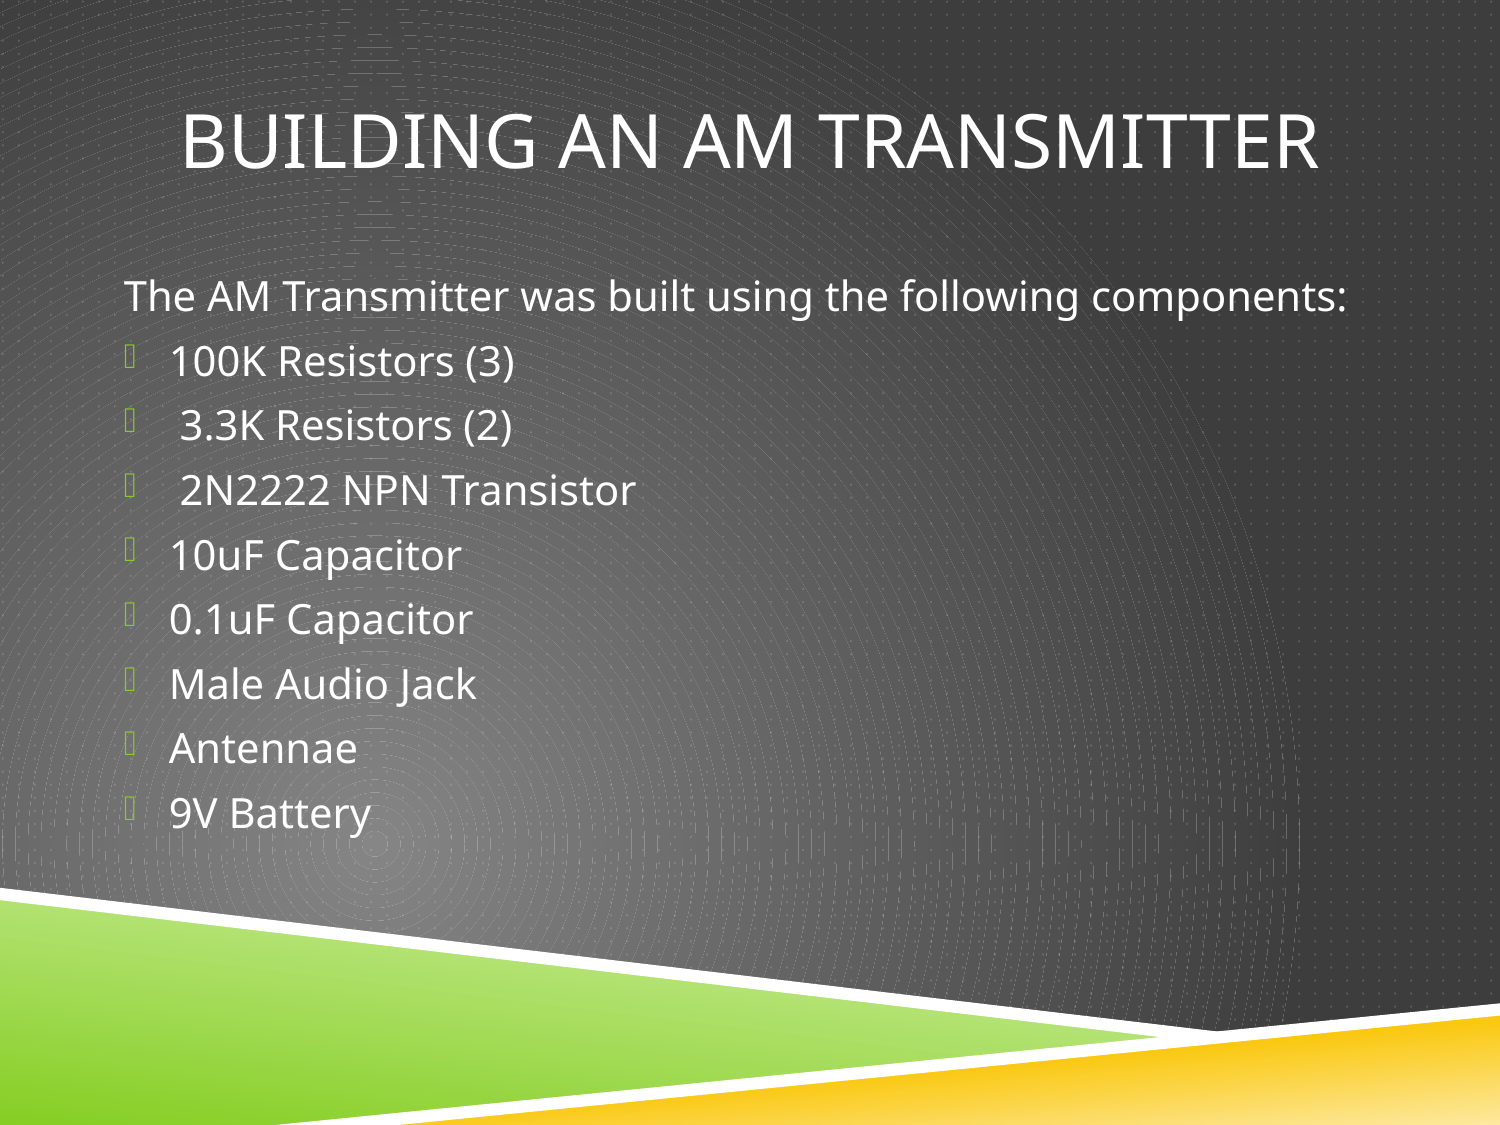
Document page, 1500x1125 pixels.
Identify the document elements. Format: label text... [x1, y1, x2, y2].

list The AM Transmitter was built using the following components: 100K Resistors (3) 3.3K Resistors (2) 2N2222 NPN Transistor 10uF Capacitor 0.1uF Capacitor Male Audio Jack Antennae 9V Battery [112, 262, 1388, 875]
title building AN AM TRANSMITTER [112, 45, 1388, 233]
